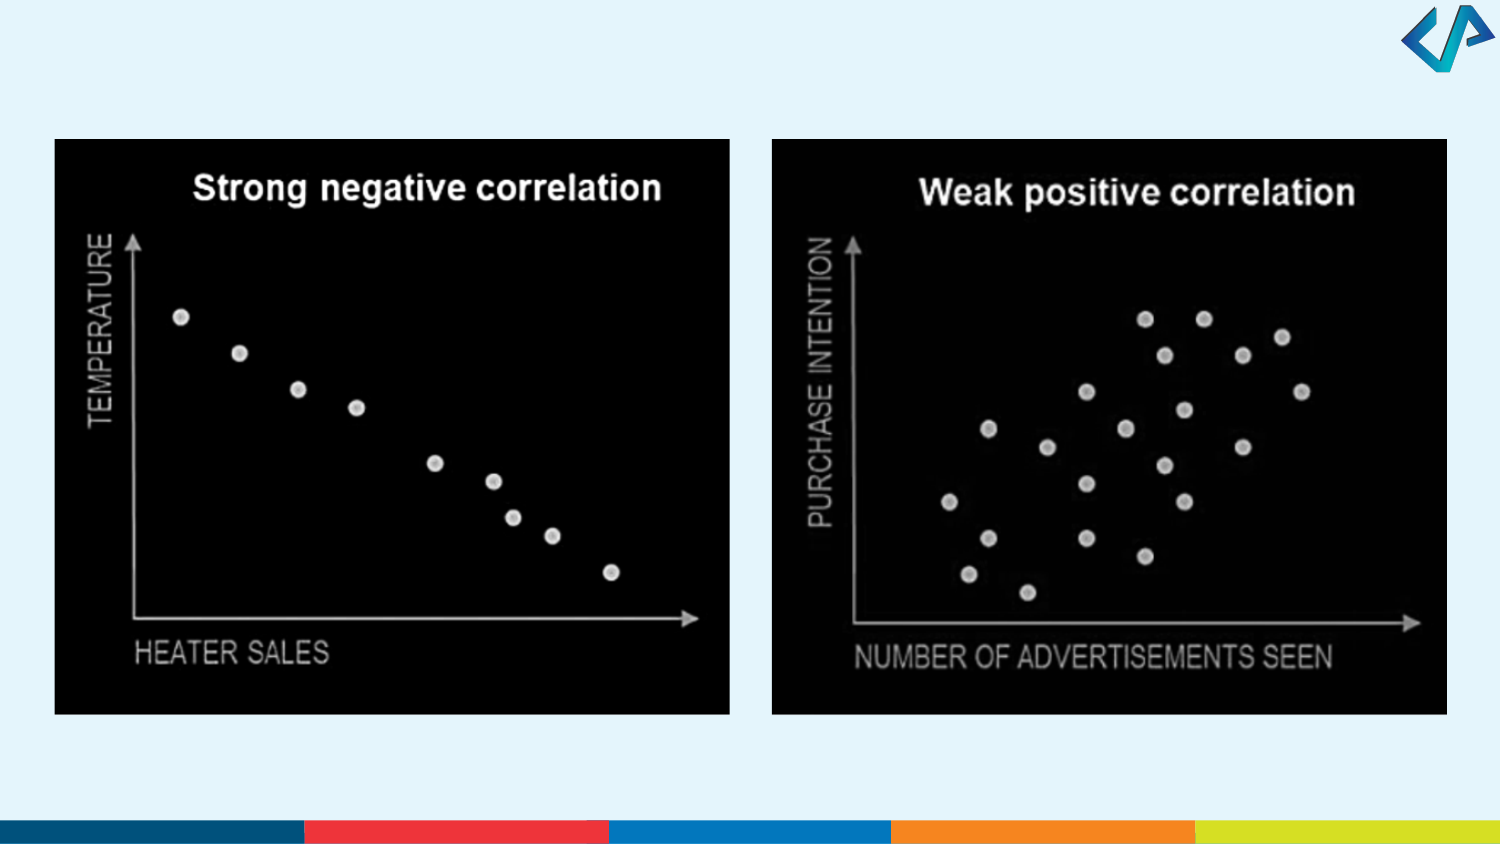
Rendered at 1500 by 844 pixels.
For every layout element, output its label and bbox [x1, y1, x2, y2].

picture [1397, 0, 1500, 77]
picture [54, 139, 730, 718]
text_box [0, 820, 1500, 844]
picture [771, 139, 1447, 718]
